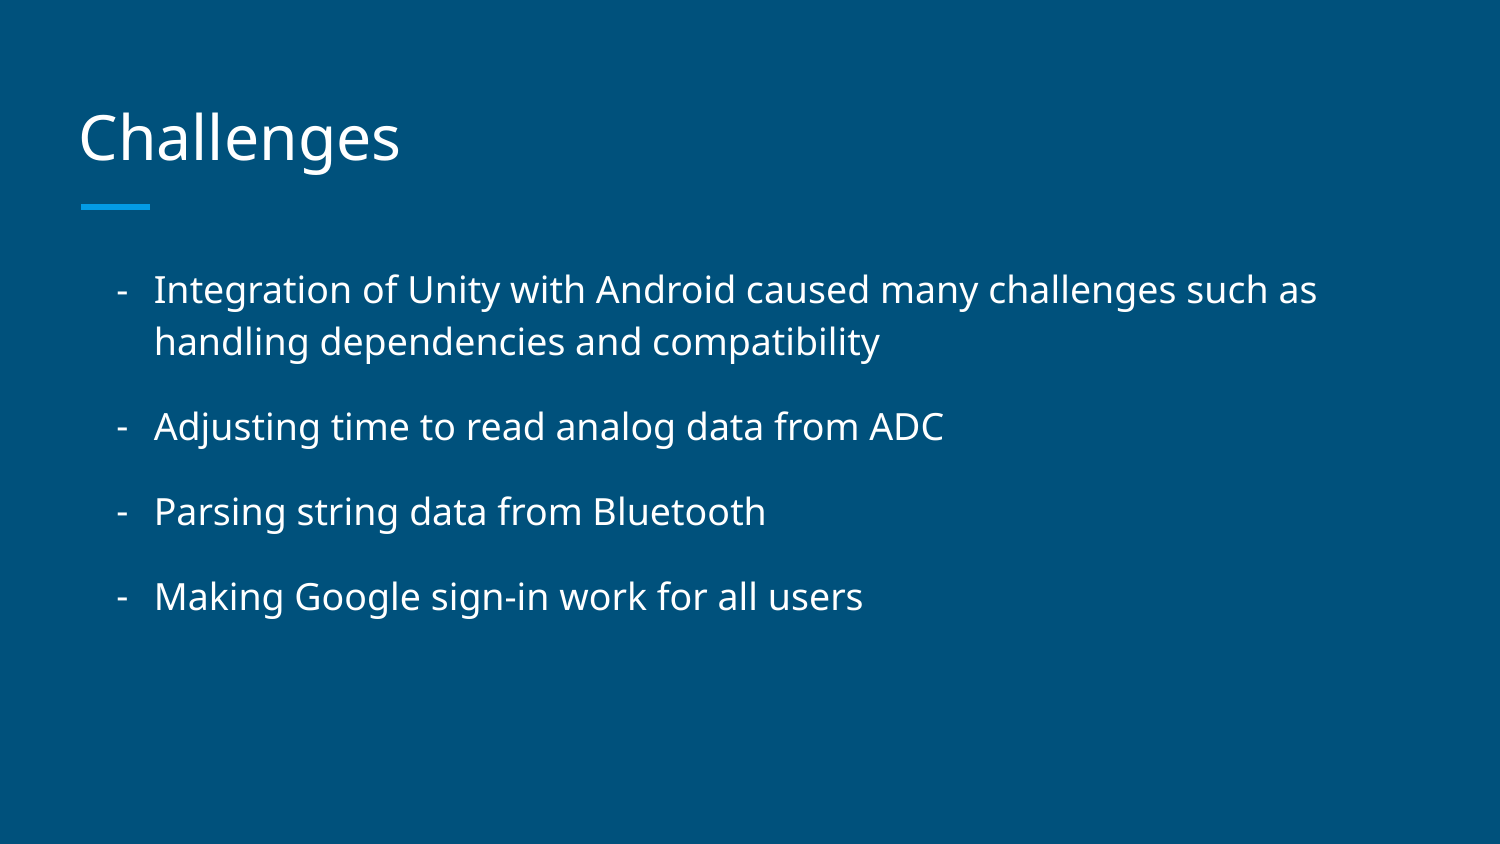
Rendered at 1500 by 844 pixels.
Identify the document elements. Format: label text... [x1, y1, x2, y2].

title Challenges [63, 75, 1437, 188]
list Integration of Unity with Android caused many challenges such as handling dependencies and compatibility Adjusting time to read analog data from ADC Parsing string data from Bluetooth Making Google sign-in work for all users [63, 244, 1437, 750]
